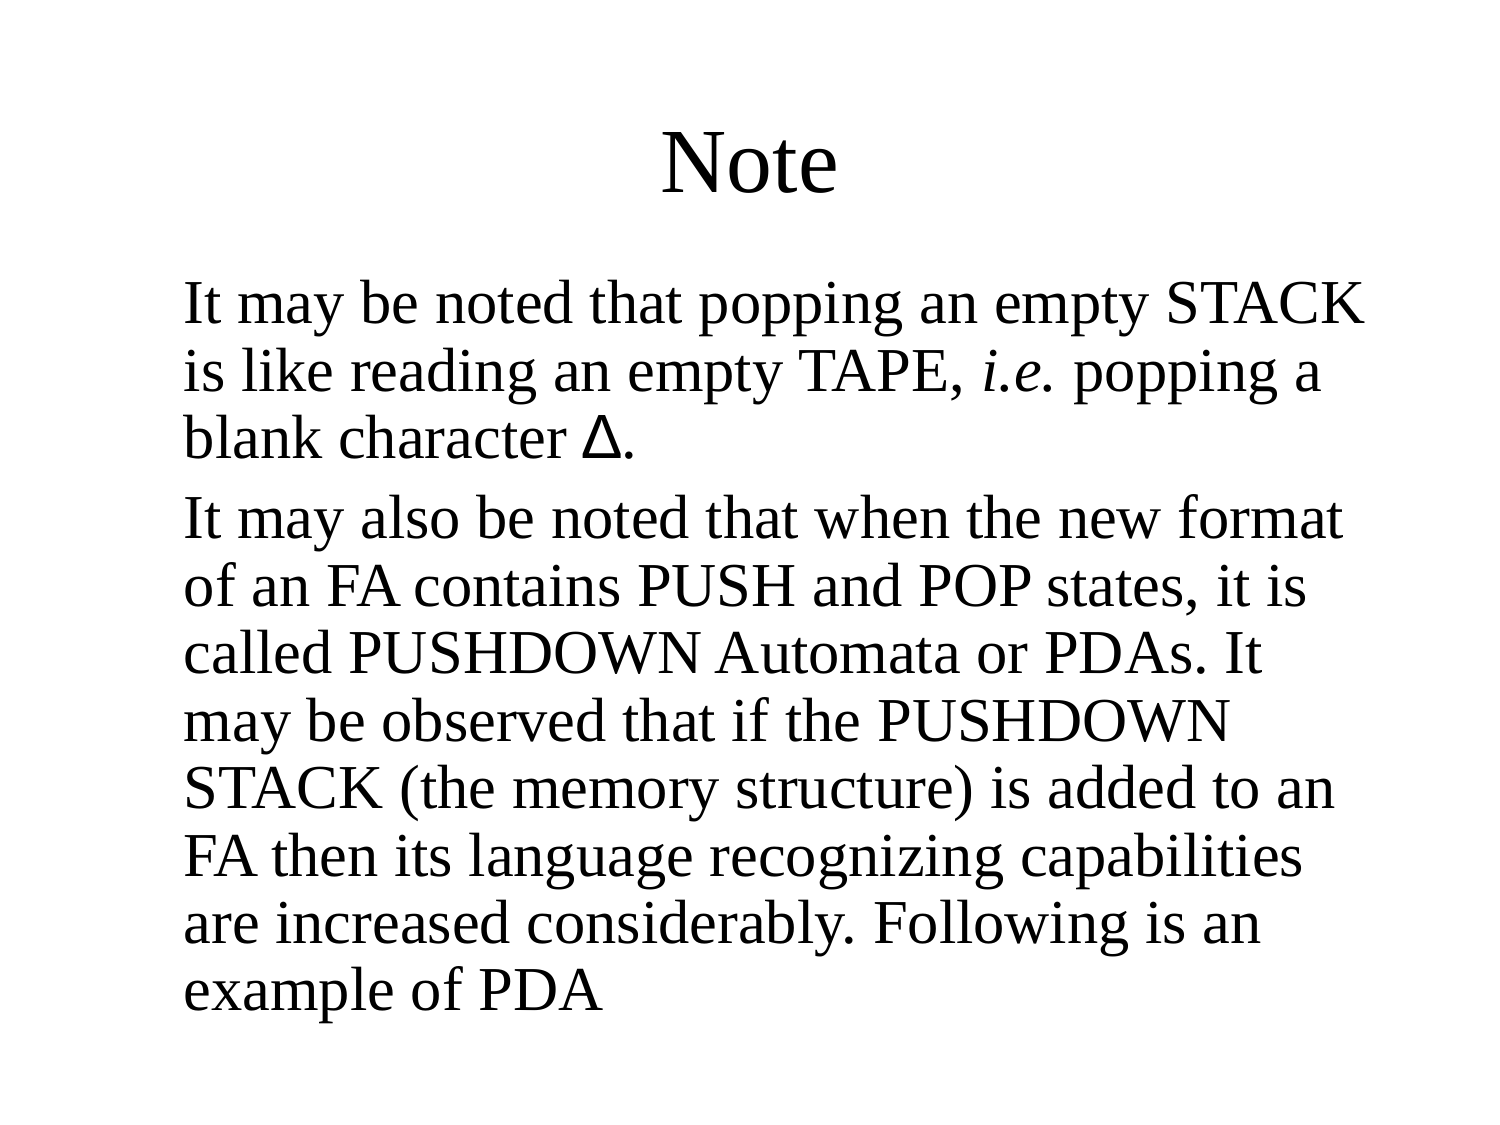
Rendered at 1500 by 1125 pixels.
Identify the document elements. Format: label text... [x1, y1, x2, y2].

title Note [112, 62, 1388, 250]
list It may be noted that popping an empty STACK is like reading an empty TAPE, i.e. popping a blank character ∆. It may also be noted that when the new format of an FA contains PUSH and POP states, it is called PUSHDOWN Automata or PDAs. It may be observed that if the PUSHDOWN STACK (the memory structure) is added to an FA then its language recognizing capabilities are increased considerably. Following is an example of PDA [112, 262, 1388, 938]
